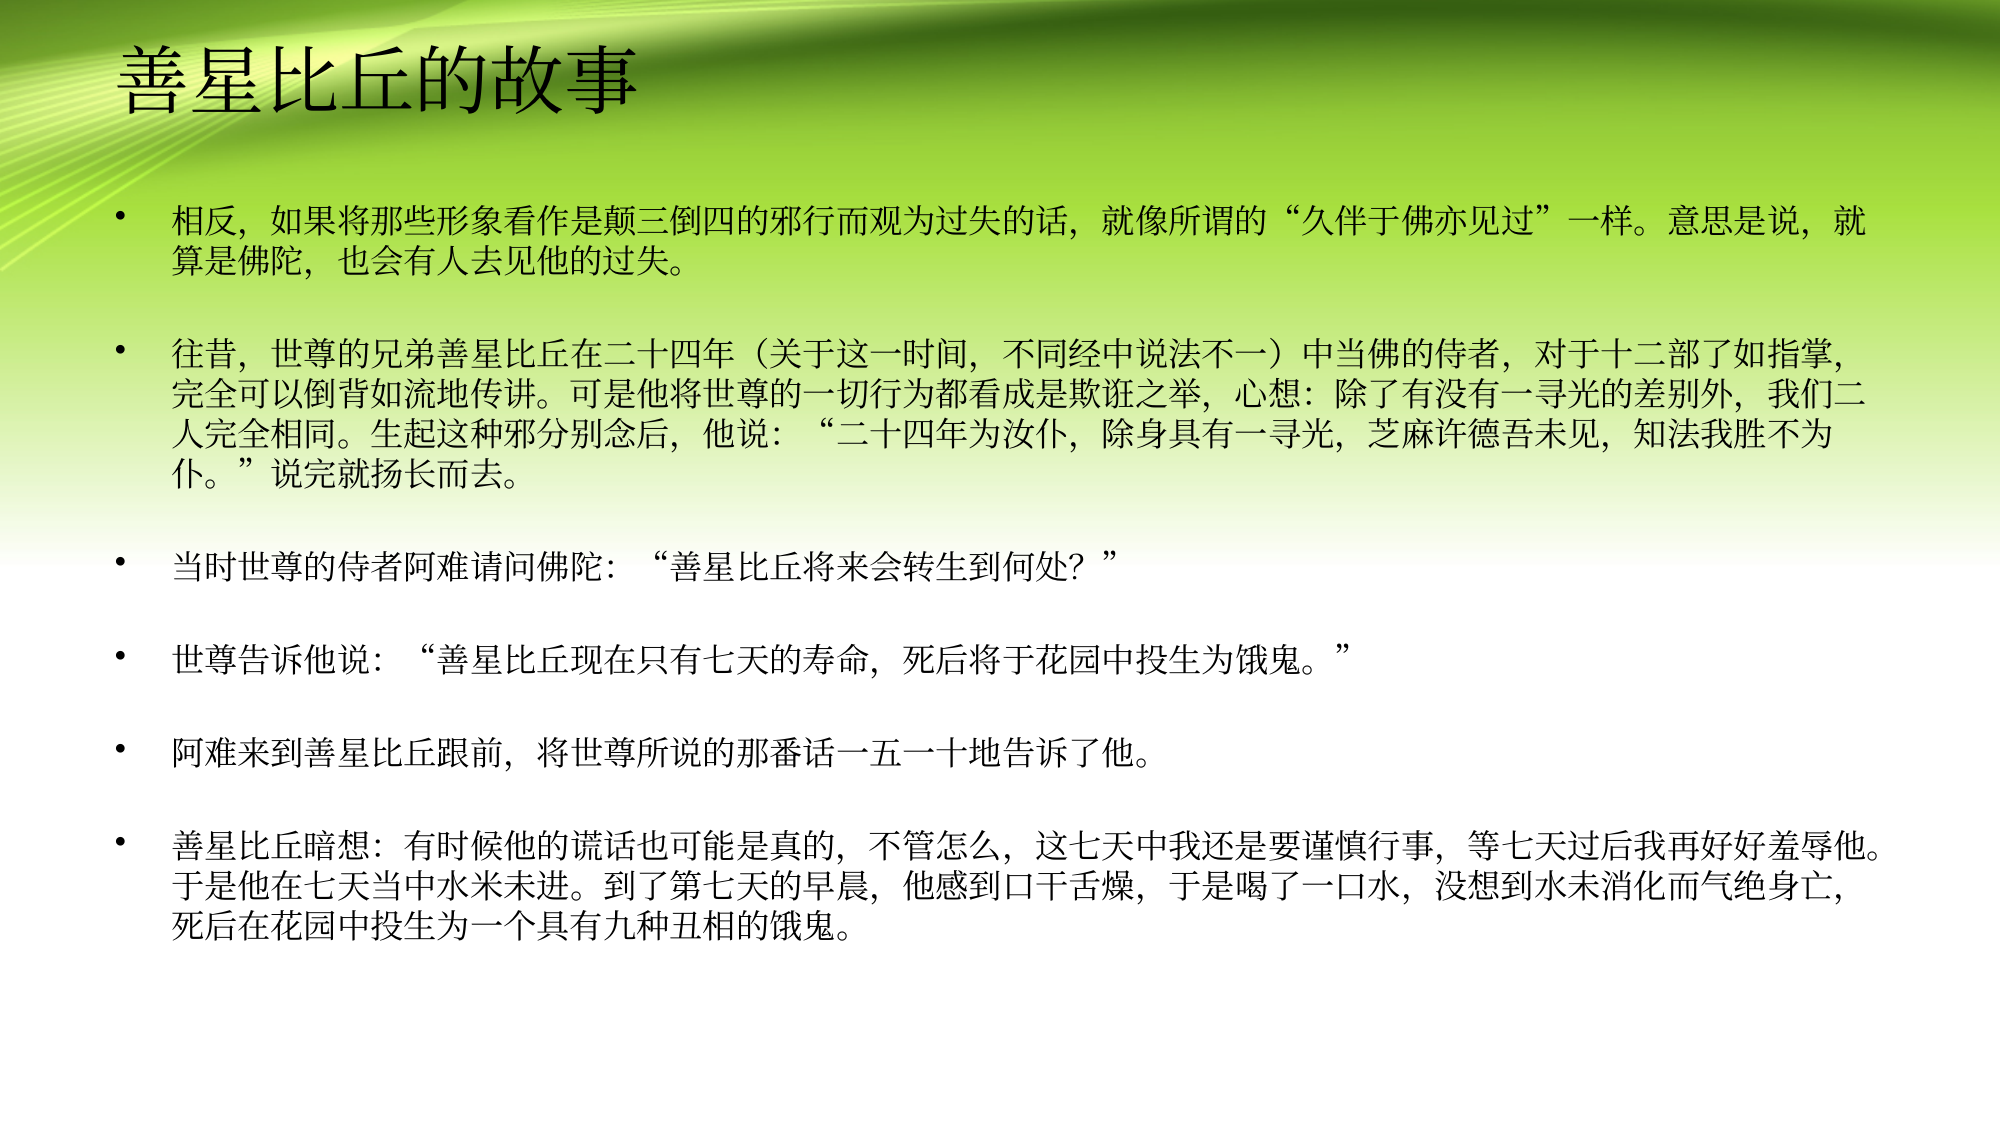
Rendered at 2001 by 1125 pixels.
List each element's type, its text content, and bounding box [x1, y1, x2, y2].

picture [0, 0, 2000, 1125]
list 相反，如果将那些形象看作是颠三倒四的邪行而观为过失的话，就像所谓的“久伴于佛亦见过”一样。意思是说，就算是佛陀，也会有人去见他的过失。 往昔，世尊的兄弟善星比丘在二十四年（关于这一时间，不同经中说法不一）中当佛的侍者，对于十二部了如指掌，完全可以倒背如流地传讲。可是他将世尊的一切行为都看成是欺诳之举，心想：除了有没有一寻光的差别外，我们二人完全相同。生起这种邪分别念后，他说：“二十四年为汝仆，除身具有一寻光，芝麻许德吾未见，知法我胜不为仆。”说完就扬长而去。 当时世尊的侍者阿难请问佛陀：“善星比丘将来会转生到何处？” 世尊告诉他说：“善星比丘现在只有七天的寿命，死后将于花园中投生为饿鬼。” 阿难来到善星比丘跟前，将世尊所说的那番话一五一十地告诉了他。 善星比丘暗想：有时候他的谎话也可能是真的，不管怎么，这七天中我还是要谨慎行事，等七天过后我再好好羞辱他。于是他在七天当中水米未进。到了第七天的早晨，他感到口干舌燥，于是喝了一口水，没想到水未消化而气绝身亡，死后在花园中投生为一个具有九种丑相的饿鬼。 [99, 192, 1901, 1006]
title 善星比丘的故事 [99, 30, 1901, 127]
